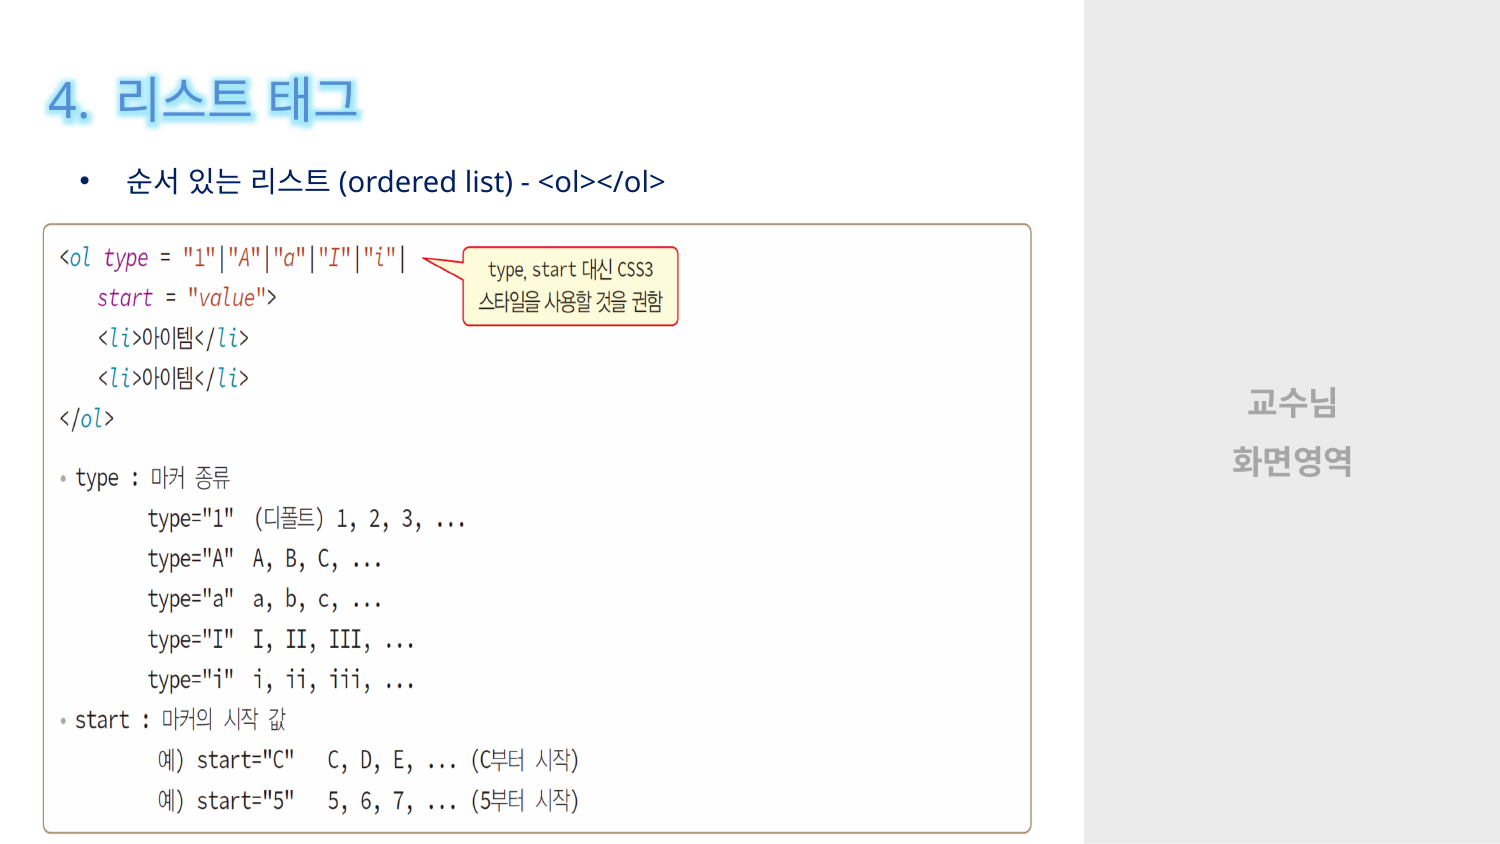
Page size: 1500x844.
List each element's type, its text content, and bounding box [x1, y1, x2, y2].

picture [40, 220, 1034, 836]
text_box 순서 있는 리스트(ordered list) - <ol></ol> [64, 138, 1067, 326]
text_box 4. 리스트 태그 [34, 55, 1036, 137]
